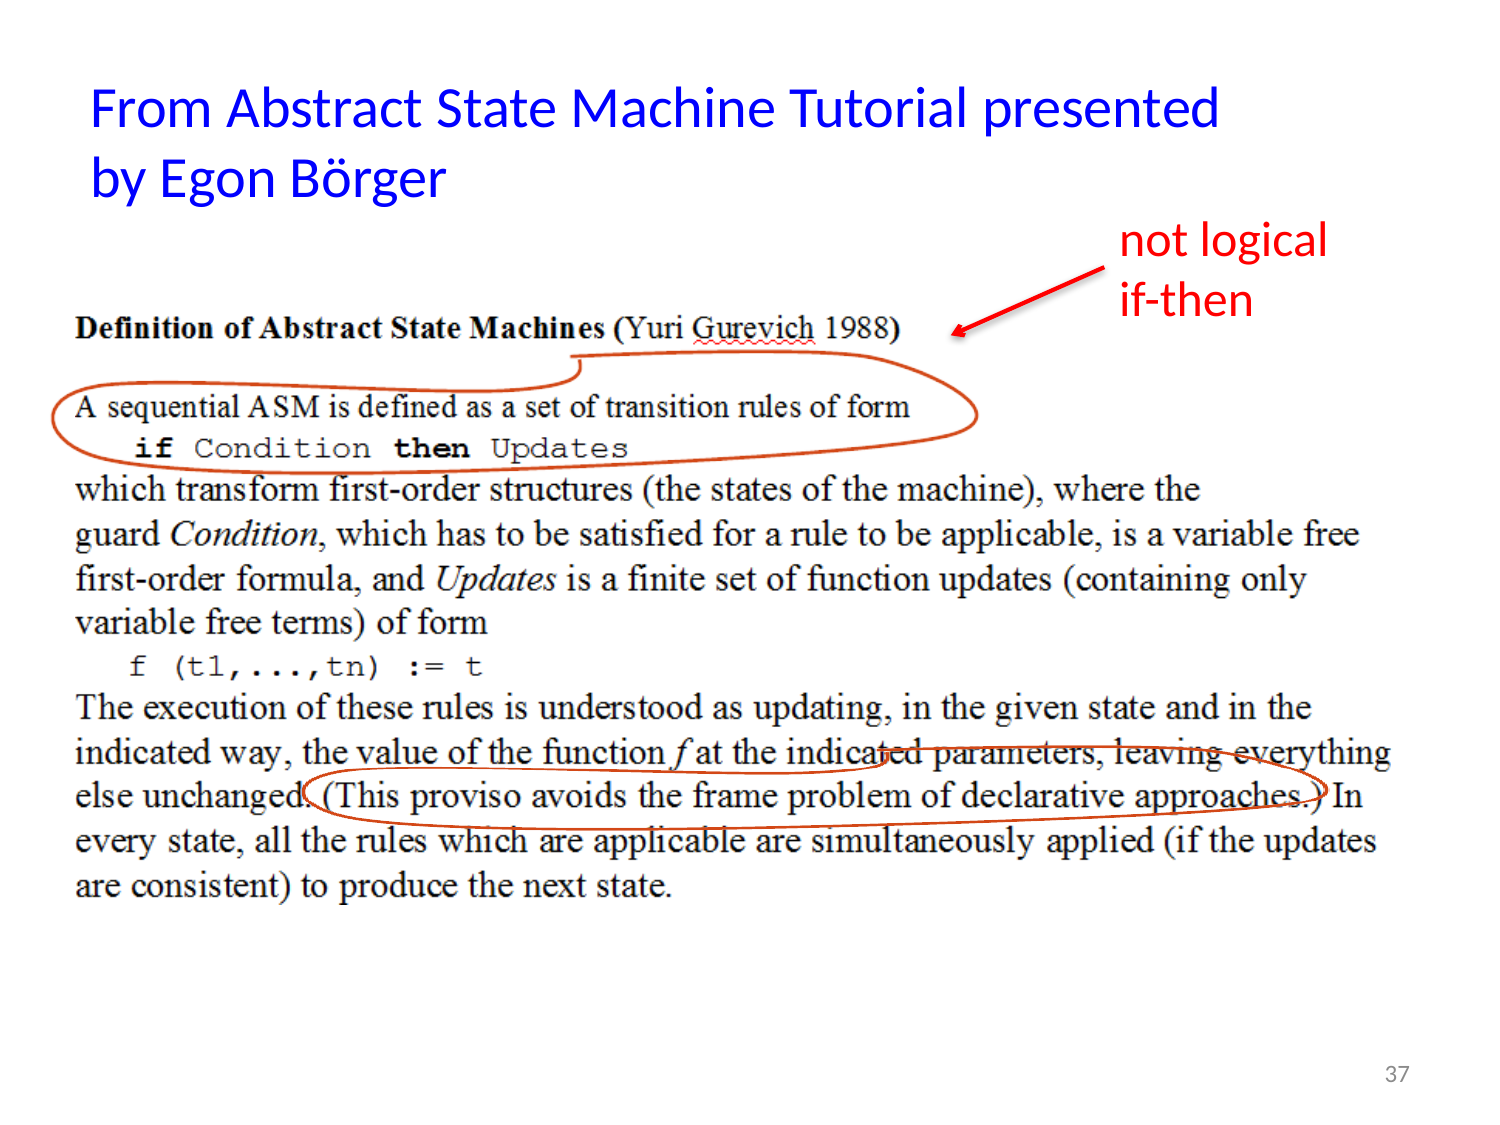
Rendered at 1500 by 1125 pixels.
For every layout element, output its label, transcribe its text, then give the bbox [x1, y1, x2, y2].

title From Abstract State Machine Tutorial presented by Egon Börger [75, 45, 1425, 233]
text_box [950, 266, 1105, 336]
picture [29, 335, 1022, 484]
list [74, 305, 1426, 906]
text_box not logical if-then [1104, 198, 1459, 334]
picture [277, 734, 1377, 835]
slide_number 37 [1074, 1042, 1425, 1103]
